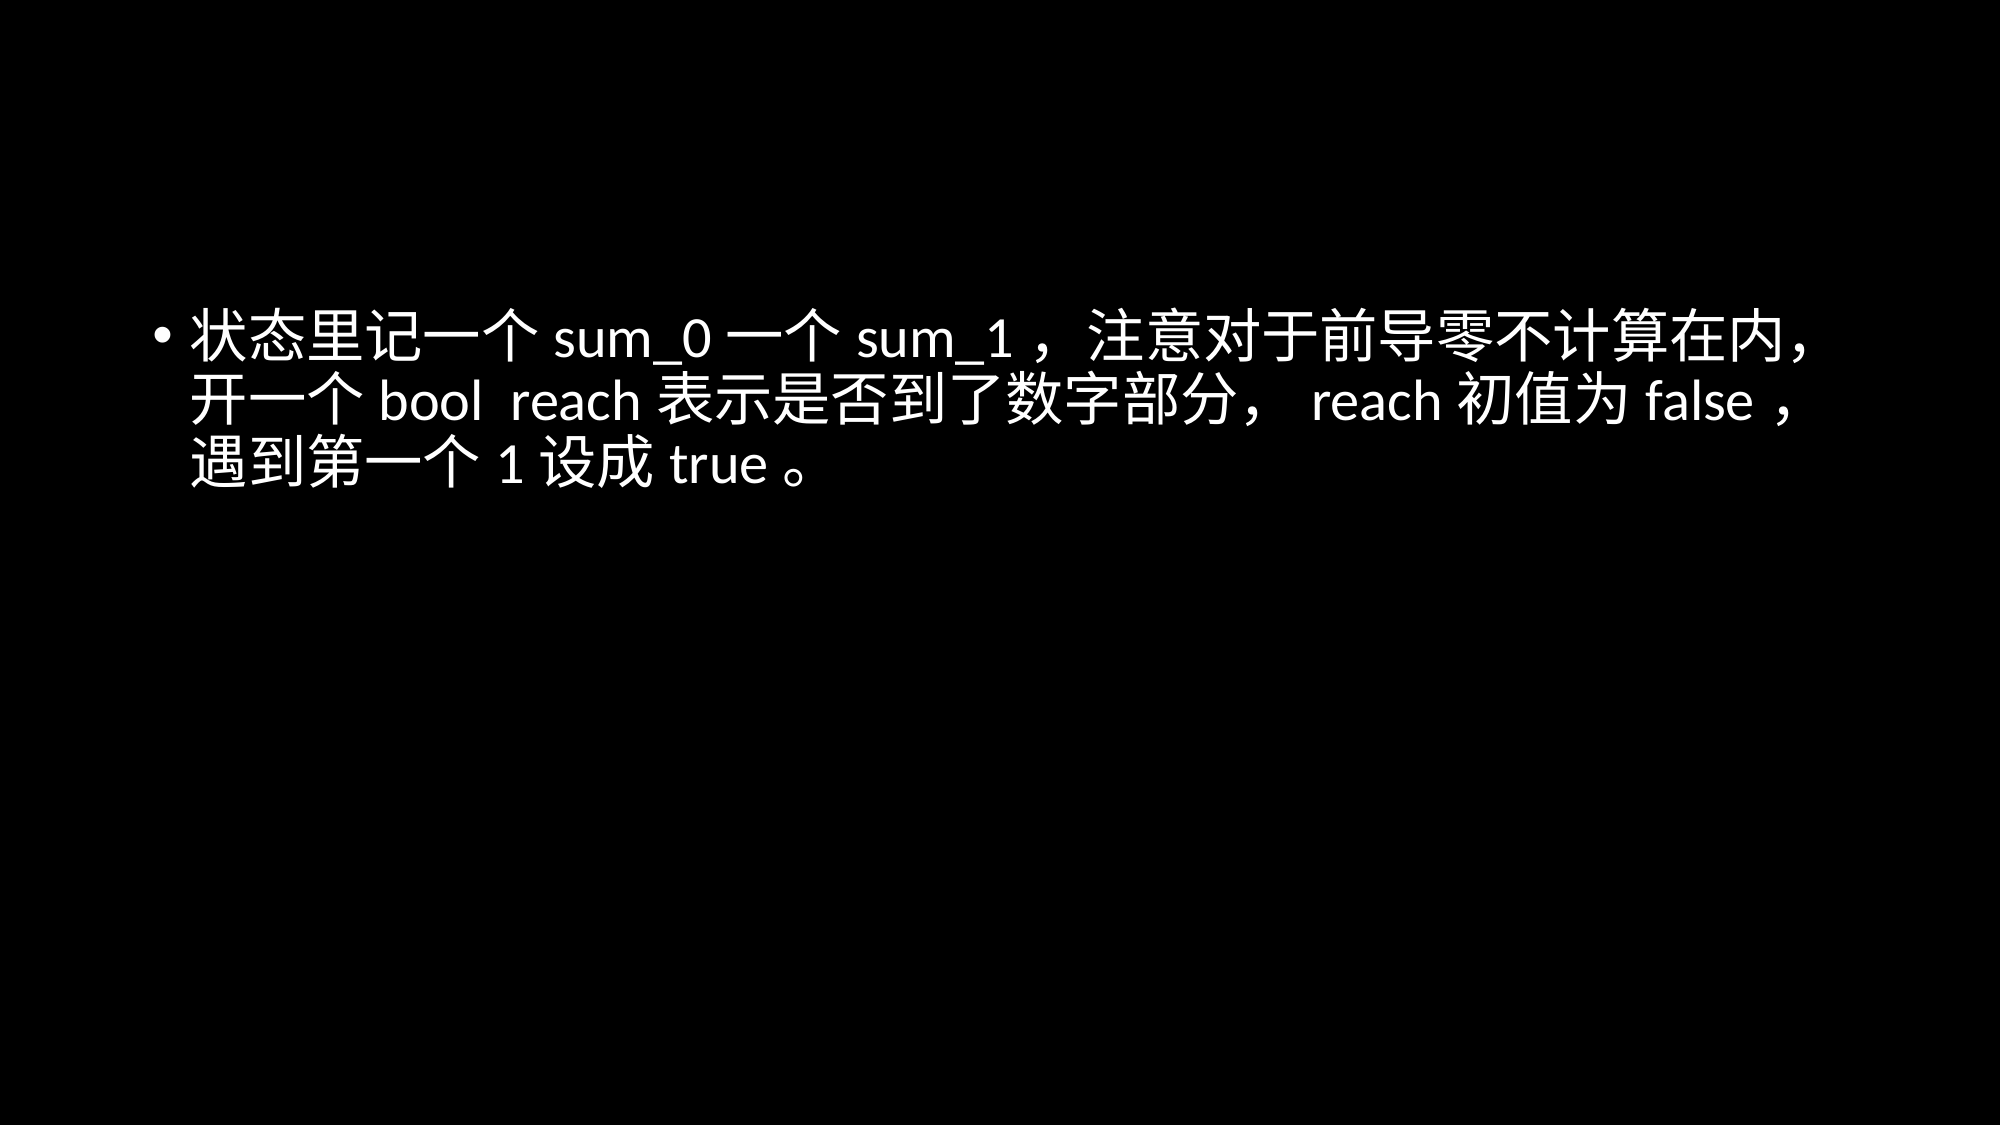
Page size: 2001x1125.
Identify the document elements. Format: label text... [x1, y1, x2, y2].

list 状态里记一个sum_0一个sum_1，注意对于前导零不计算在内，开一个bool reach表示是否到了数字部分，reach初值为false，遇到第一个1设成true。 [137, 299, 1863, 1014]
